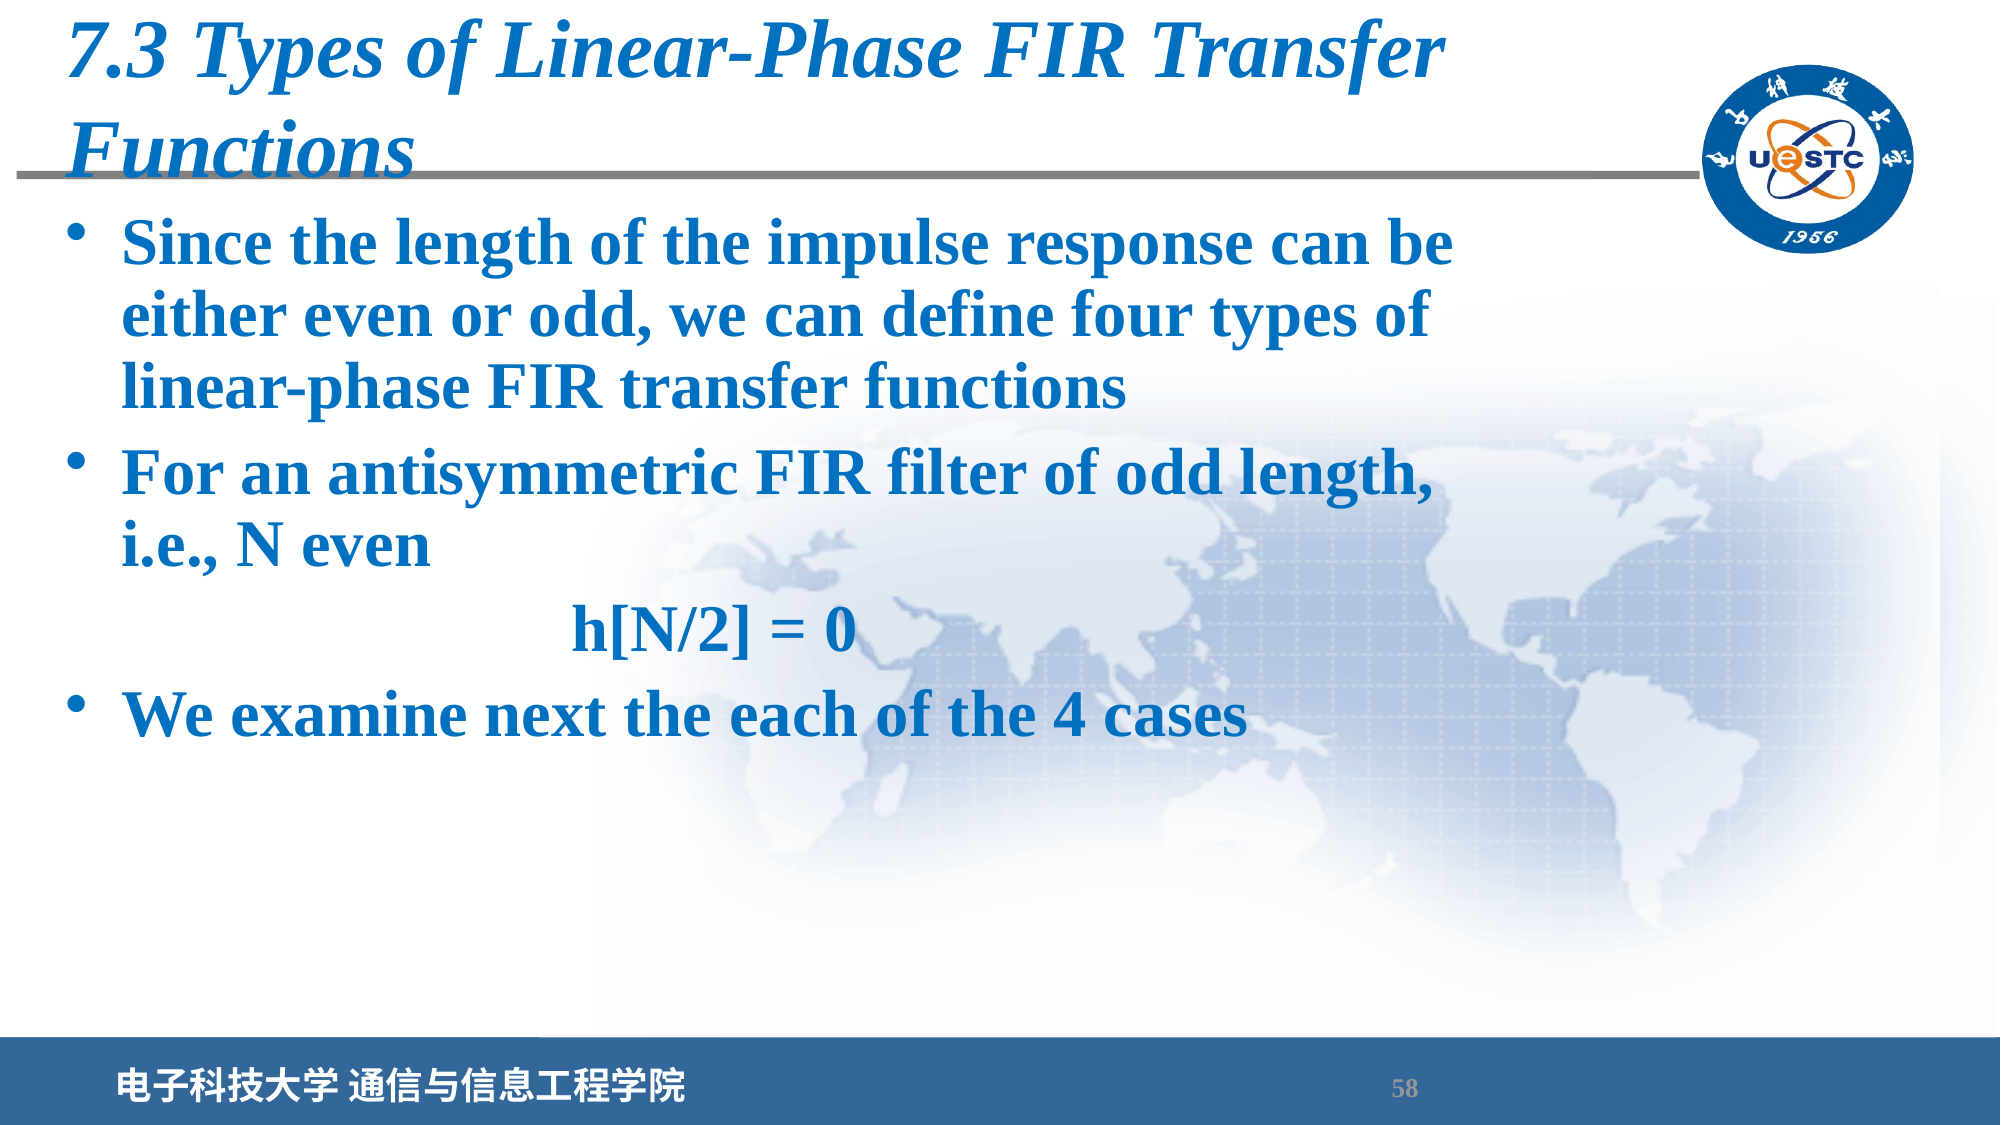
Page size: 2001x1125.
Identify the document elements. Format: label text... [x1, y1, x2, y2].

list Since the length of the impulse response can be either even or odd, we can define four types of linear-phase FIR transfer functions For an antisymmetric FIR filter of odd length, i.e., N even h[N/2] = 0 We examine next the each of the 4 cases [49, 199, 1517, 1006]
picture [483, 287, 1997, 1037]
picture [1679, 56, 1968, 263]
title 7.3 Types of Linear-Phase FIR Transfer Functions [49, 0, 1637, 188]
